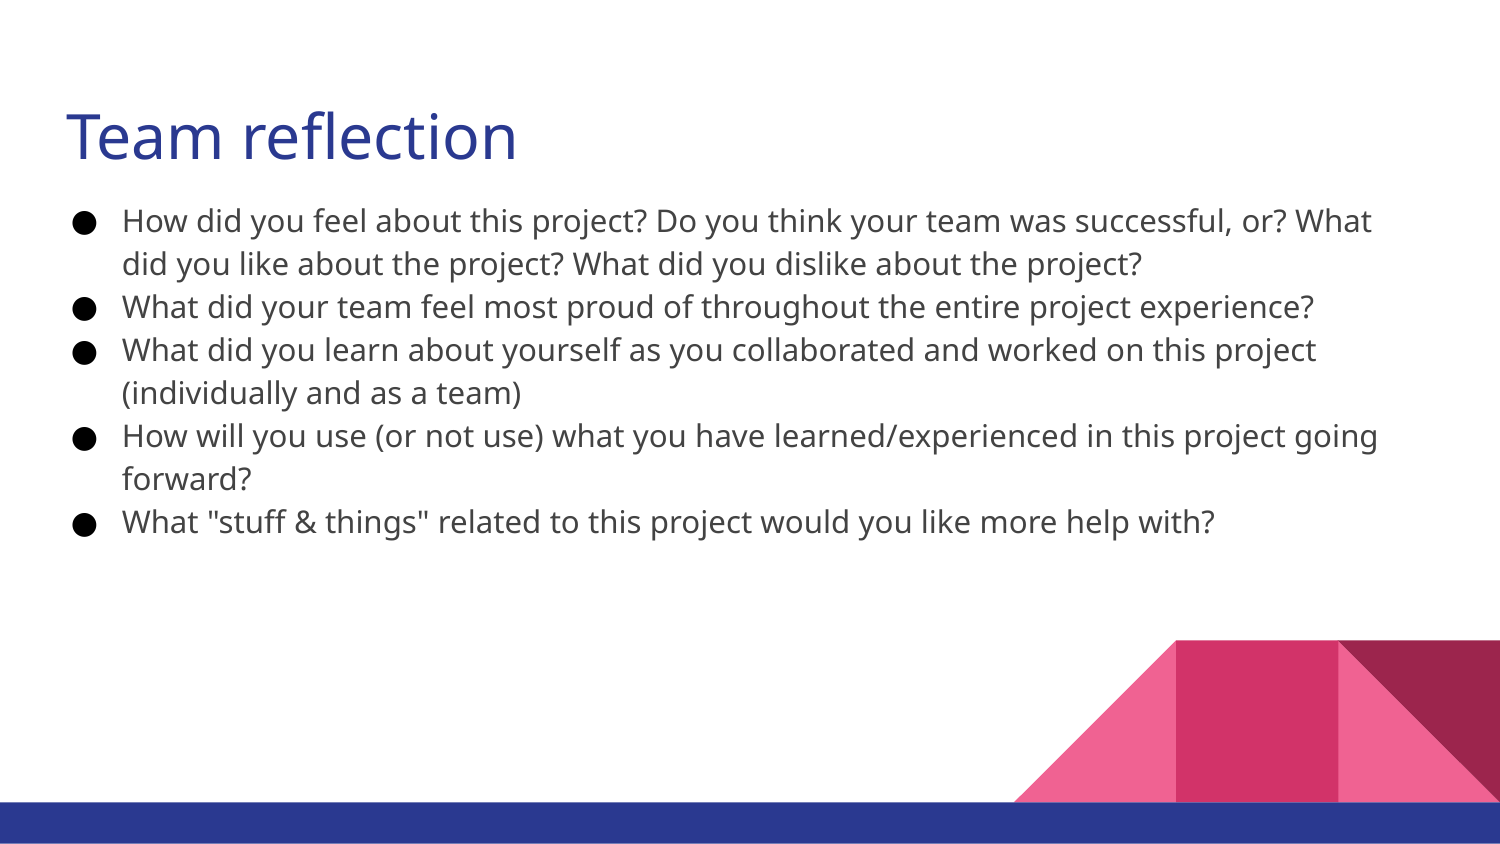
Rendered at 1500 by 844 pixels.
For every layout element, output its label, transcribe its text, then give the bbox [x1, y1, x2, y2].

list How did you feel about this project? Do you think your team was successful, or? What did you like about the project? What did you dislike about the project? What did your team feel most proud of throughout the entire project experience? What did you learn about yourself as you collaborated and worked on this project (individually and as a team) How will you use (or not use) what you have learned/experienced in this project going forward? What "stuff & things" related to this project would you like more help with? [31, 180, 1430, 806]
title Team reflection [51, 67, 1449, 167]
